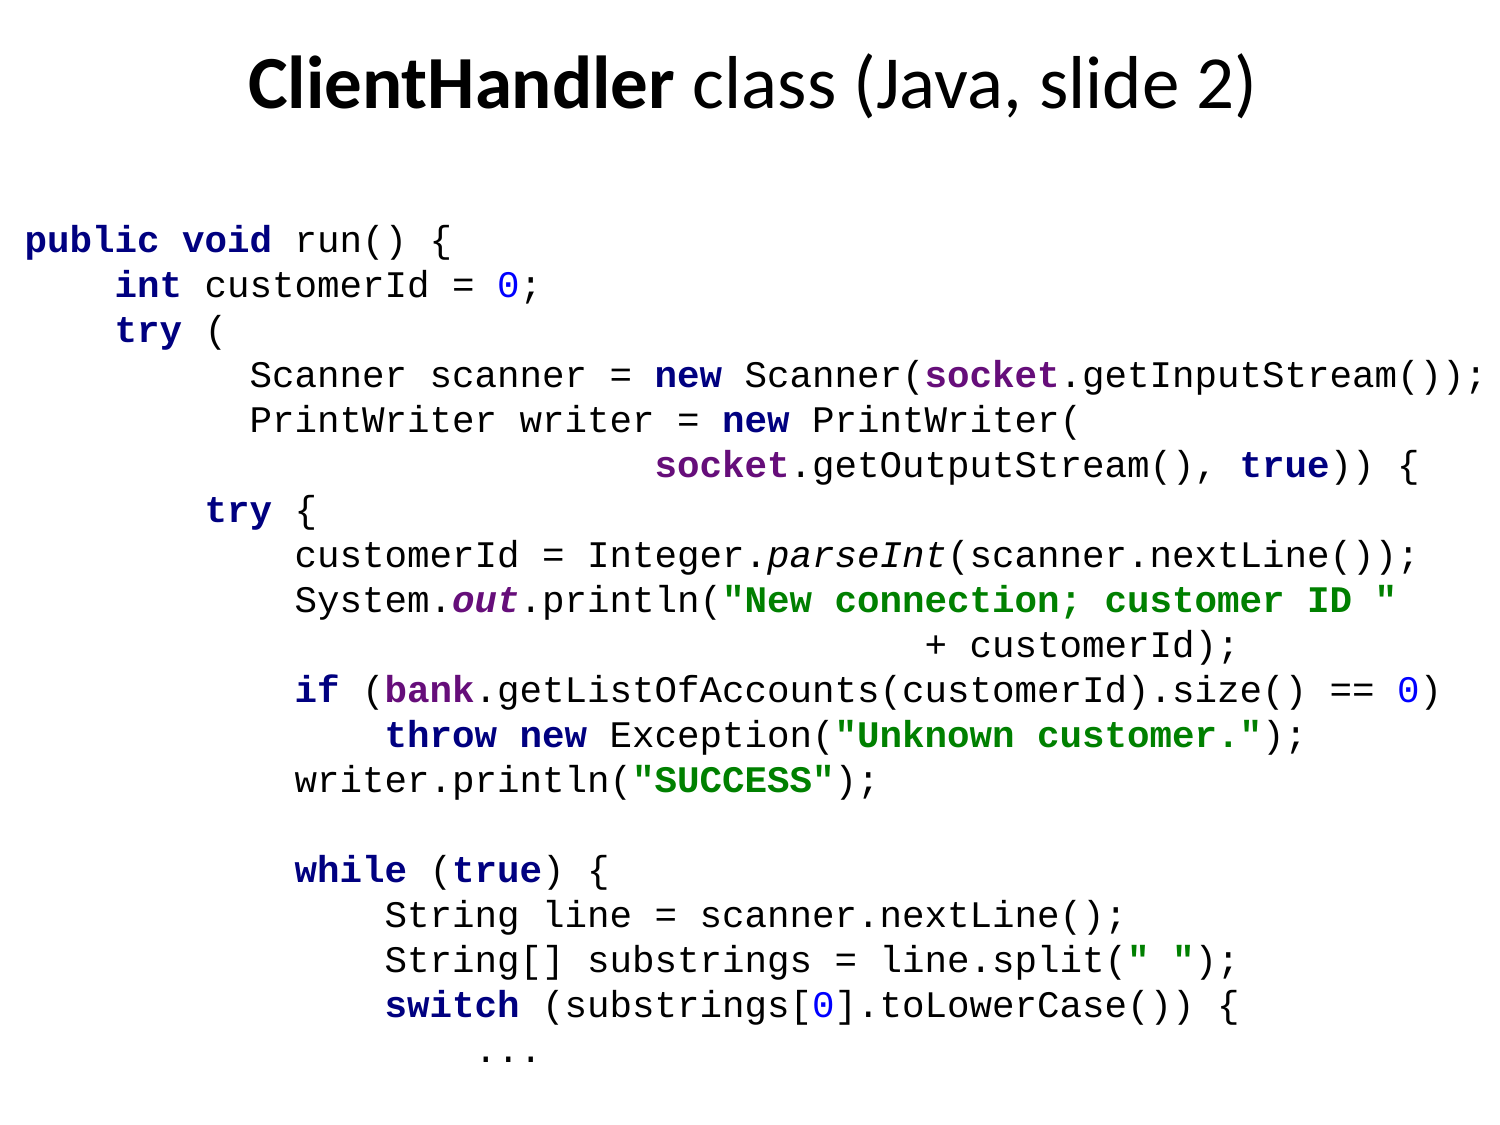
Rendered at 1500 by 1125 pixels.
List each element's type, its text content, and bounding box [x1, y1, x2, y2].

text_box public void run() { int customerId = 0; try ( Scanner scanner = new Scanner(socket.getInputStream()); PrintWriter writer = new PrintWriter( socket.getOutputStream(), true)) { try { customerId = Integer.parseInt(scanner.nextLine()); System.out.println("New connection; customer ID " + customerId); if (bank.getListOfAccounts(customerId).size() == 0) throw new Exception("Unknown customer."); writer.println("SUCCESS"); while (true) { String line = scanner.nextLine(); String[] substrings = line.split(" "); switch (substrings[0].toLowerCase()) { ... [9, 207, 1500, 1078]
title ClientHandler class (Java, slide 2) [76, 0, 1430, 158]
